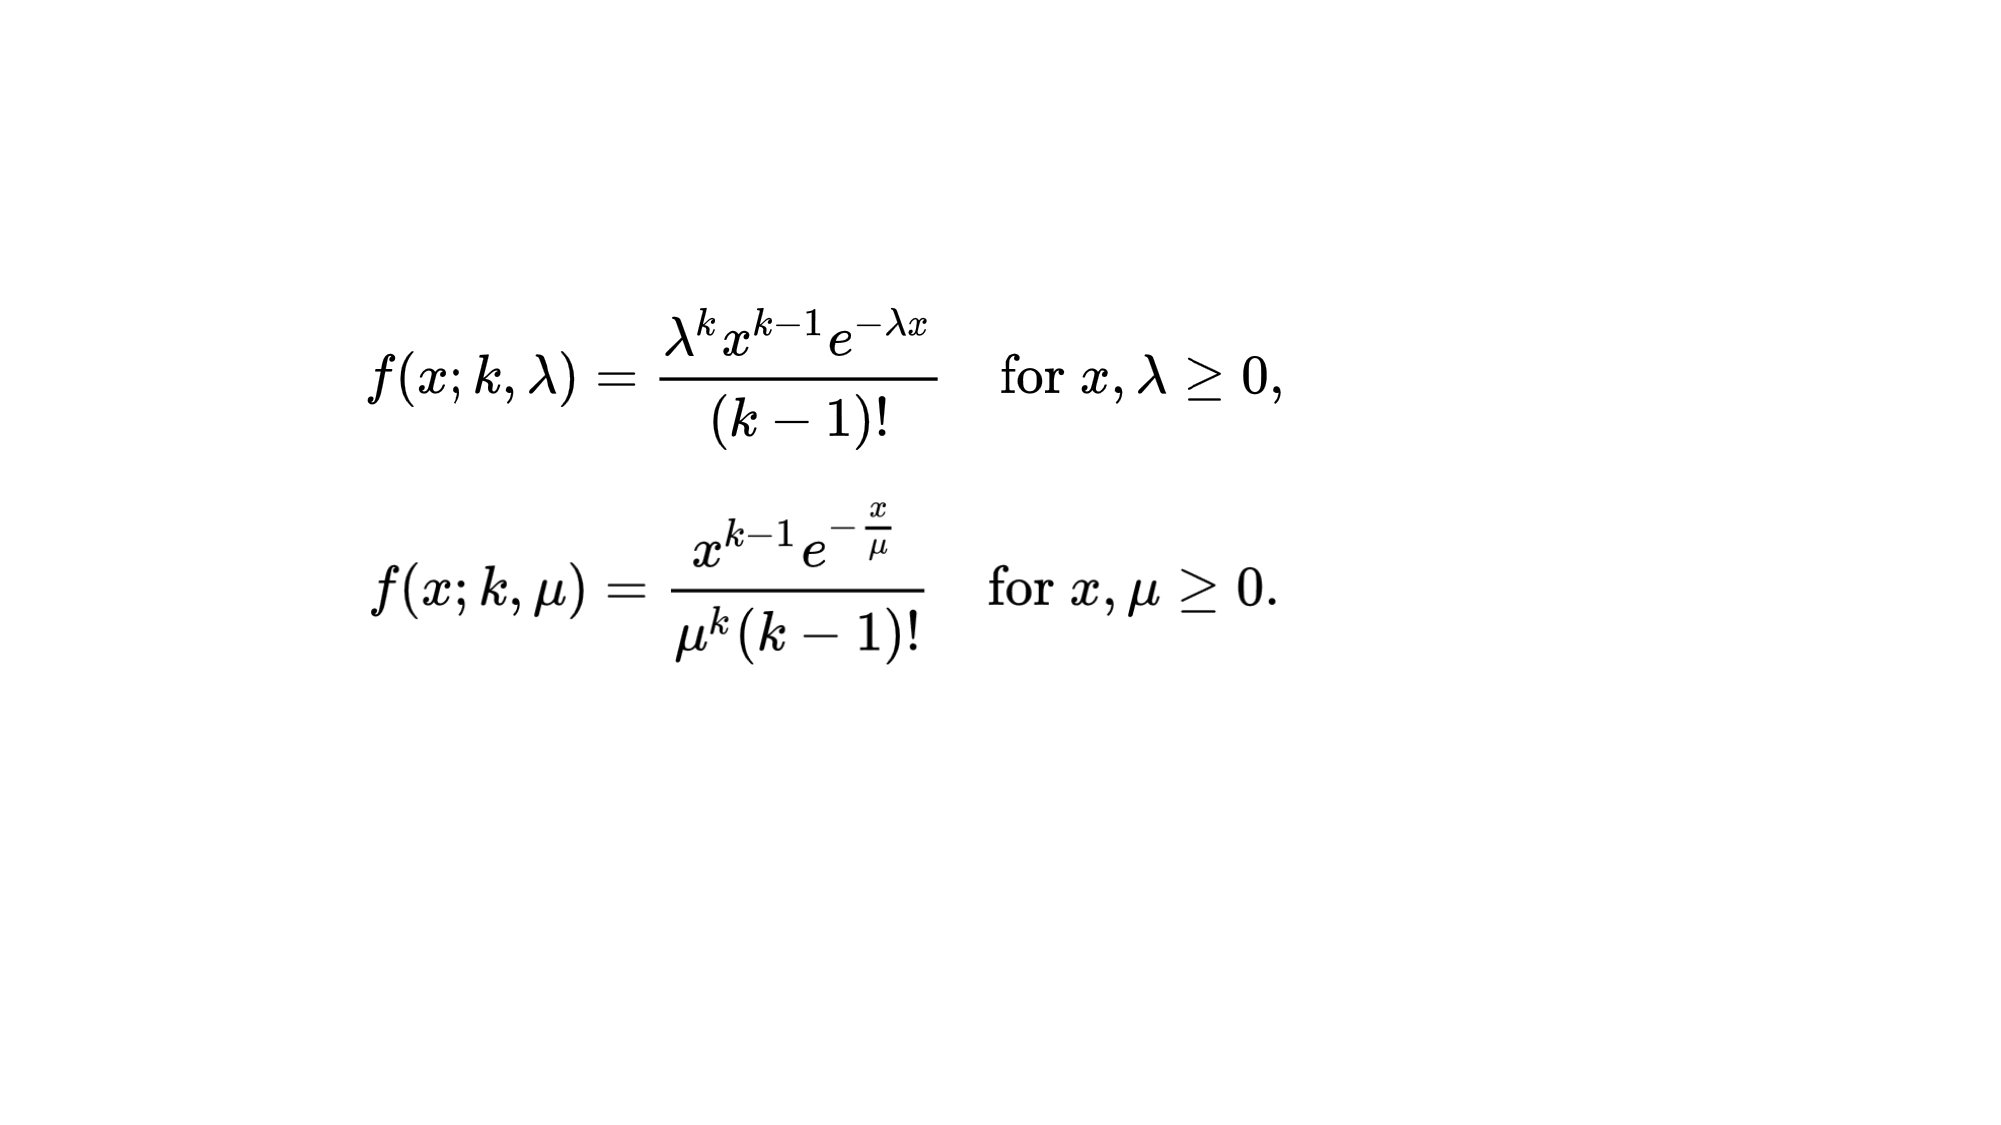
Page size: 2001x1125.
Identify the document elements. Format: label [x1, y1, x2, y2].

list [363, 301, 1285, 456]
picture [368, 495, 1280, 670]
